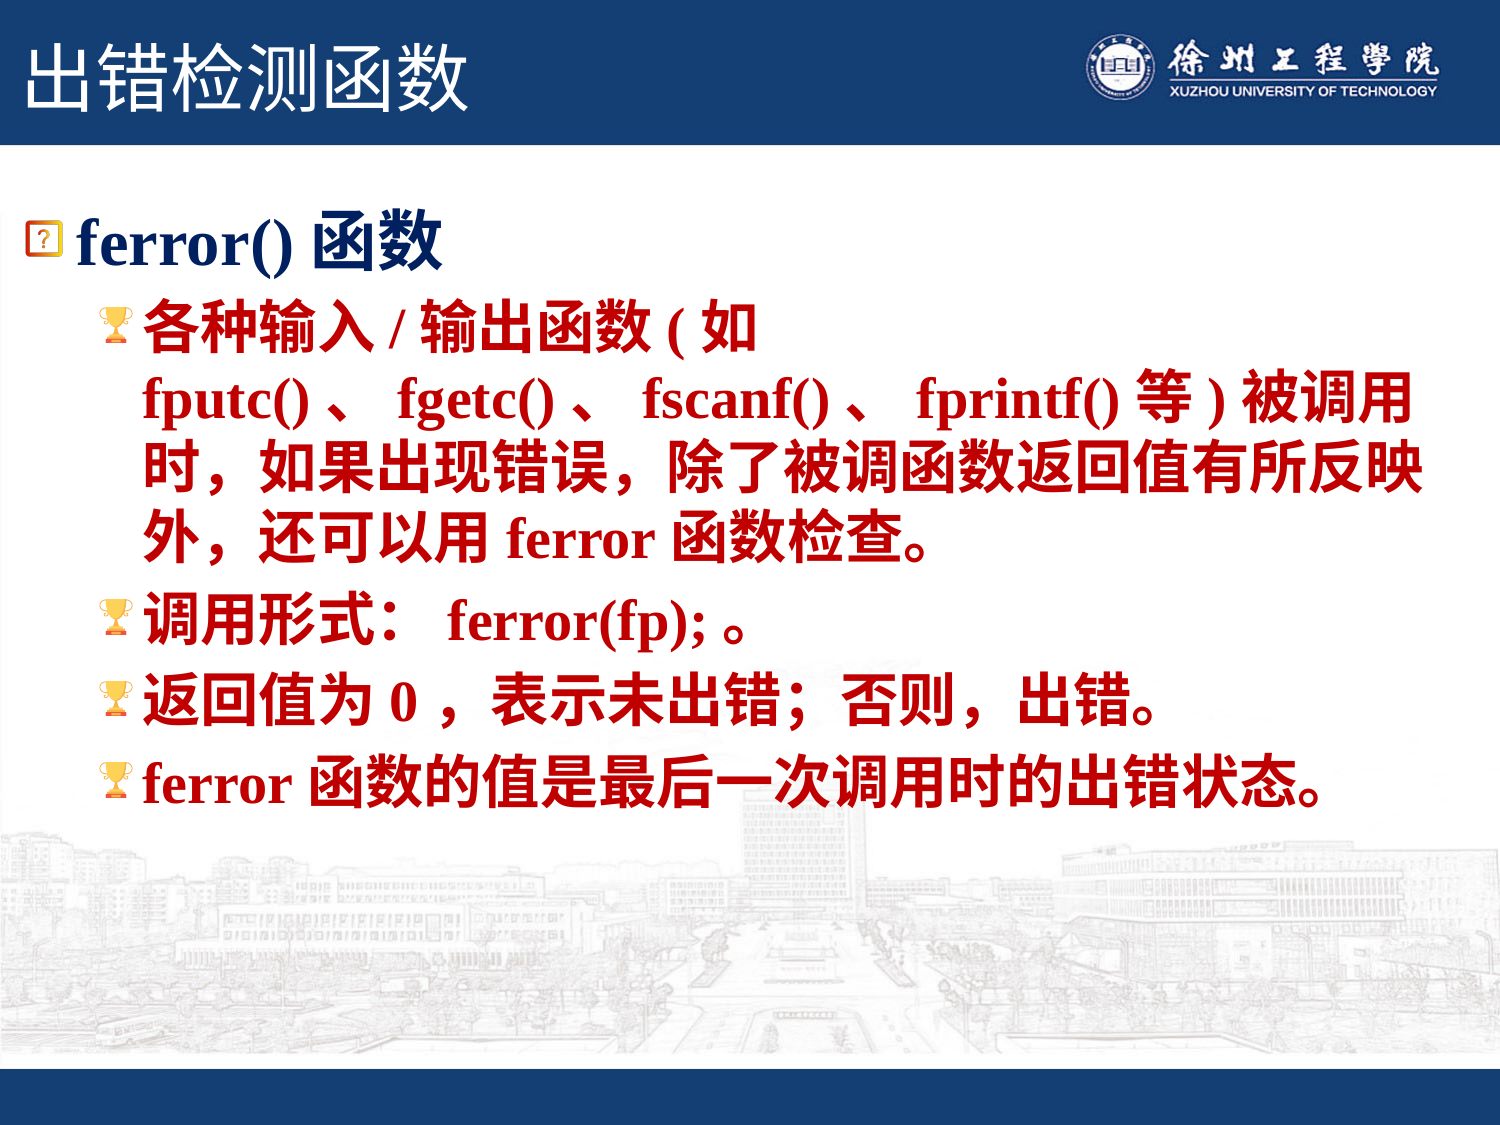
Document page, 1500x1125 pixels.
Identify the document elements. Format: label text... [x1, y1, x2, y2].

picture [95, 759, 137, 801]
picture [95, 678, 137, 719]
picture [0, 0, 1500, 1125]
picture [95, 304, 137, 346]
picture [95, 596, 137, 638]
list ferror()函数 各种输入/输出函数(如fputc()、fgetc()、fscanf()、fprintf()等)被调用时，如果出现错误，除了被调函数返回值有所反映外，还可以用ferror函数检查。 调用形式：ferror(fp);。 返回值为0，表示未出错；否则，出错。 ferror函数的值是最后一次调用时的出错状态。 [5, 191, 1500, 1062]
picture [20, 215, 68, 262]
title 出错检测函数 [5, 23, 1084, 123]
